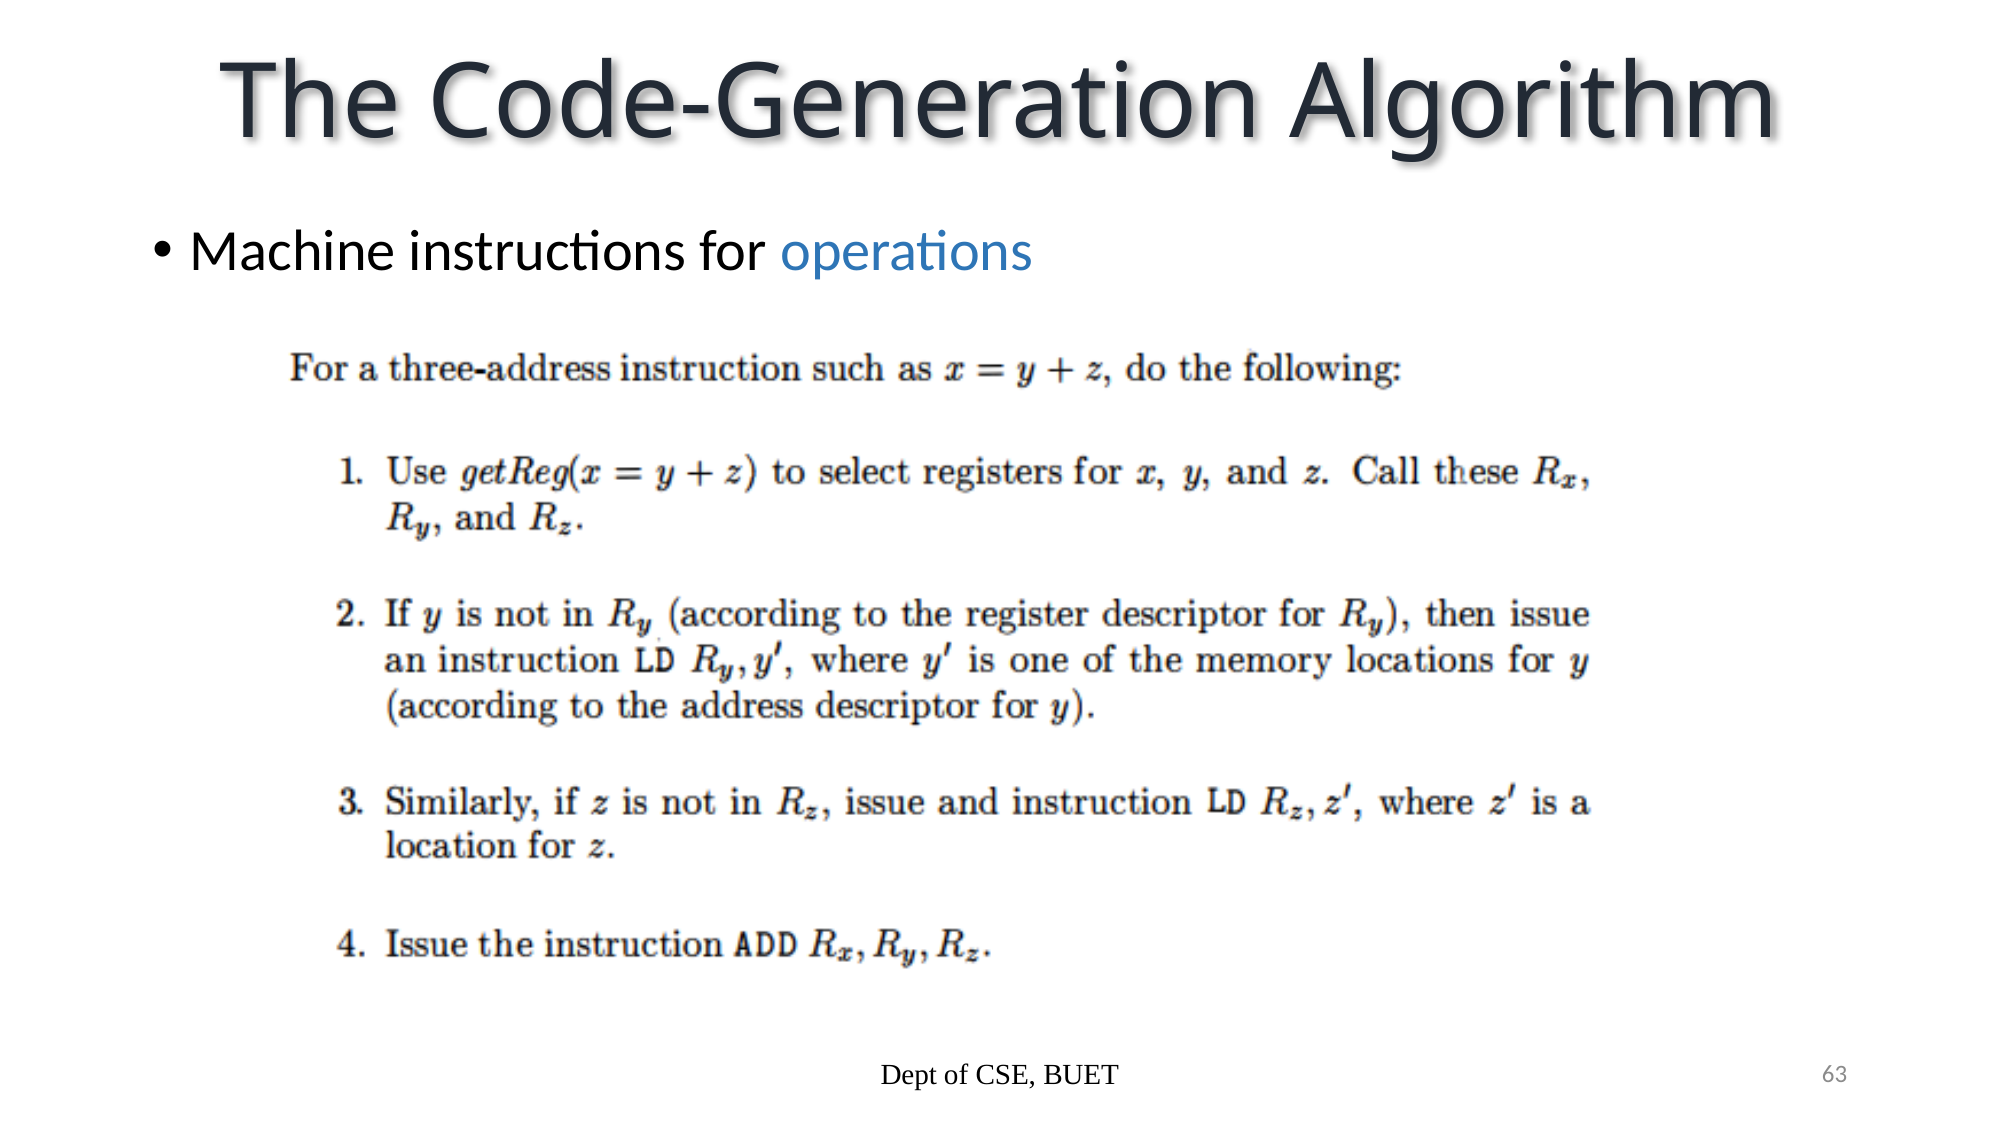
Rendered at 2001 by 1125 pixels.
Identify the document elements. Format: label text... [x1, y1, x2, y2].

slide_number 63 [1412, 1042, 1863, 1103]
list Machine instructions for operations [137, 212, 1863, 1014]
footer Dept of CSE, BUET [662, 1042, 1338, 1103]
title The Code-Generation Algorithm [137, 3, 1863, 205]
picture [248, 320, 1697, 1010]
